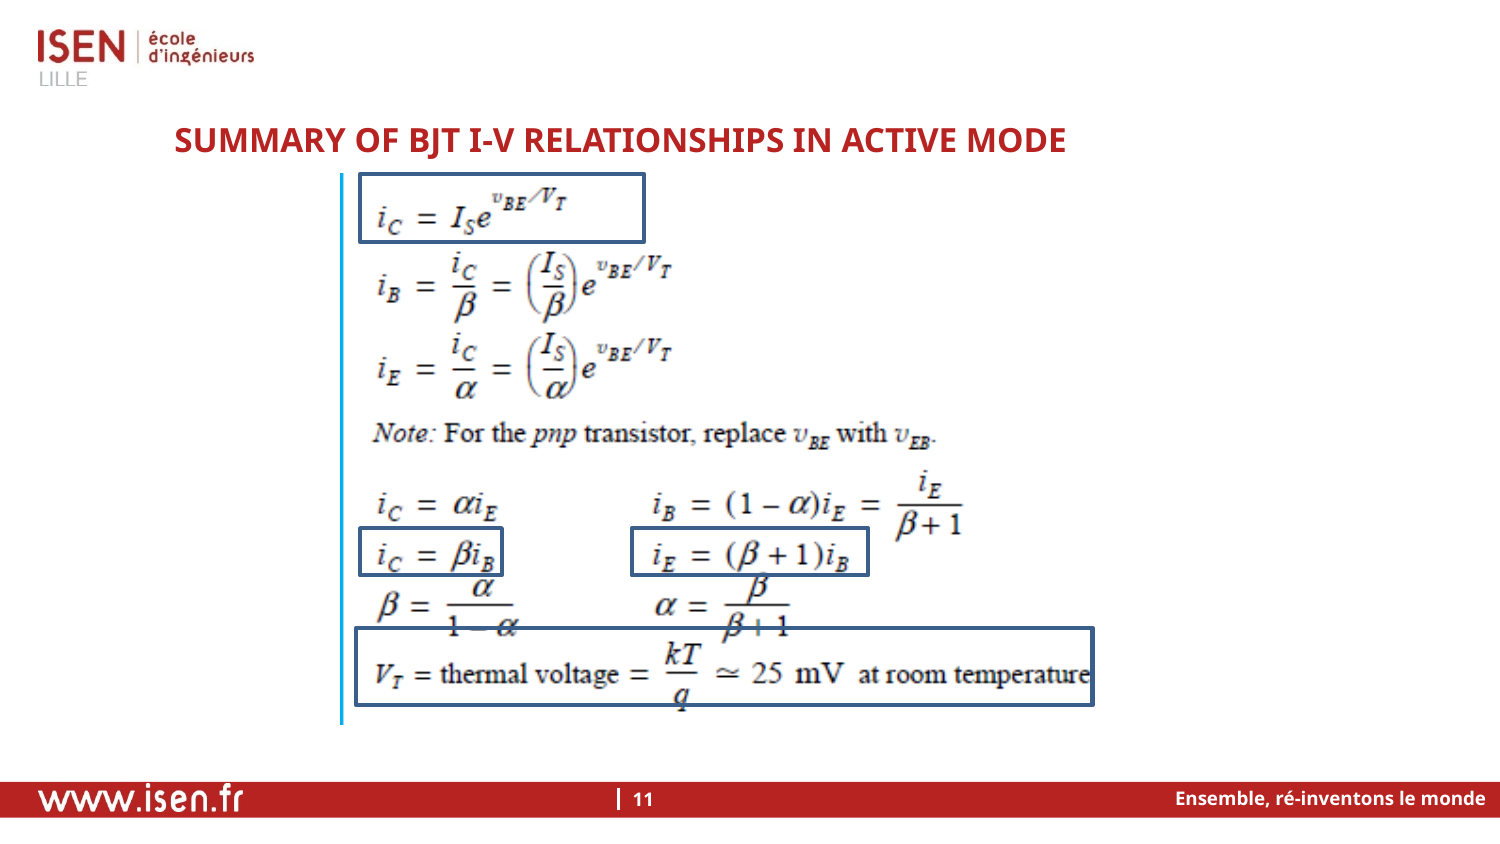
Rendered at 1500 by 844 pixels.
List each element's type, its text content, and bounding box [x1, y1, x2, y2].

picture [344, 173, 1109, 726]
picture [38, 29, 254, 86]
picture [38, 783, 243, 812]
title Summary of BJT I-V relationships in active mode [159, 86, 1459, 167]
footer Ensemble, ré-inventons le monde [891, 777, 1500, 822]
slide_number 11 [617, 777, 891, 823]
